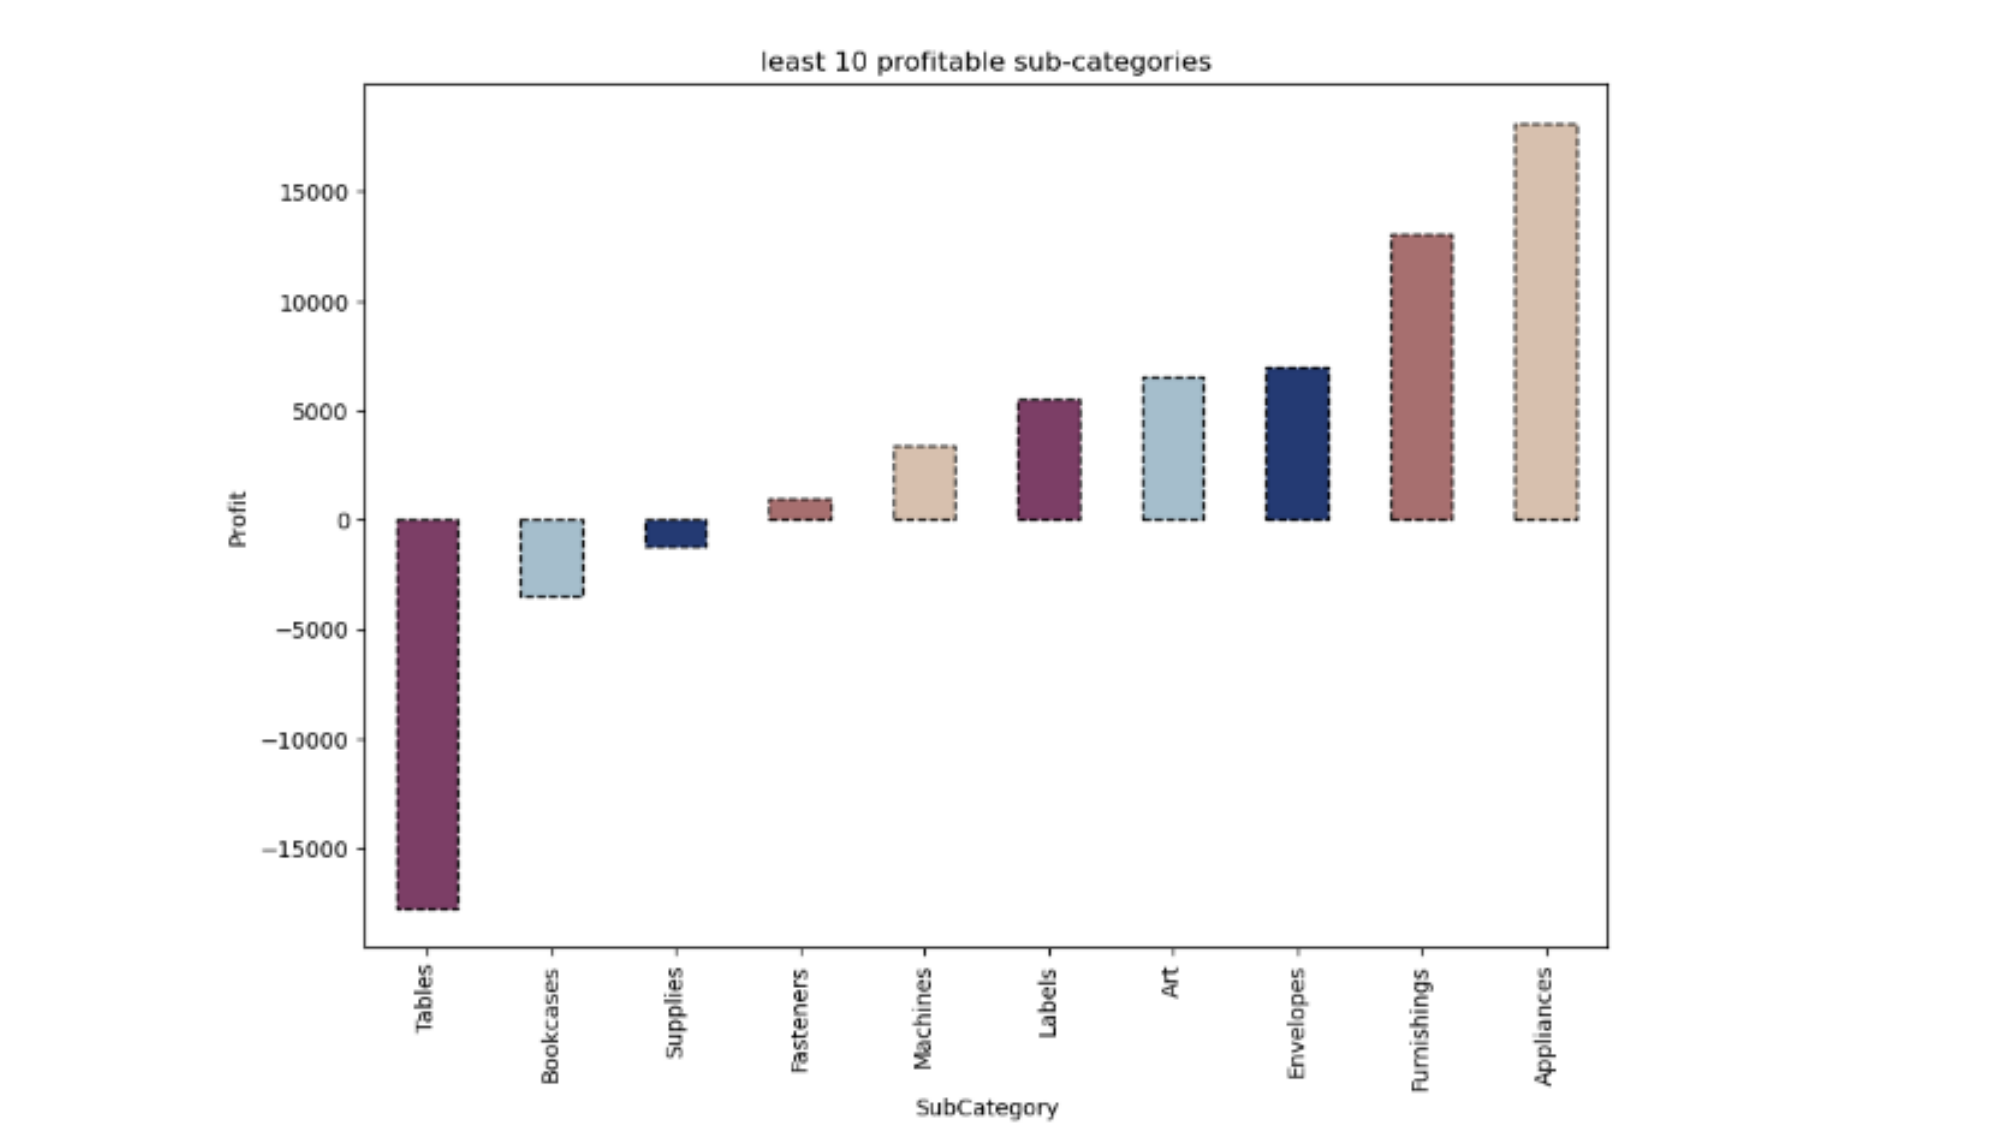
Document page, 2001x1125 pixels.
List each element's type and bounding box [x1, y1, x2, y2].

picture [215, 36, 1737, 1125]
